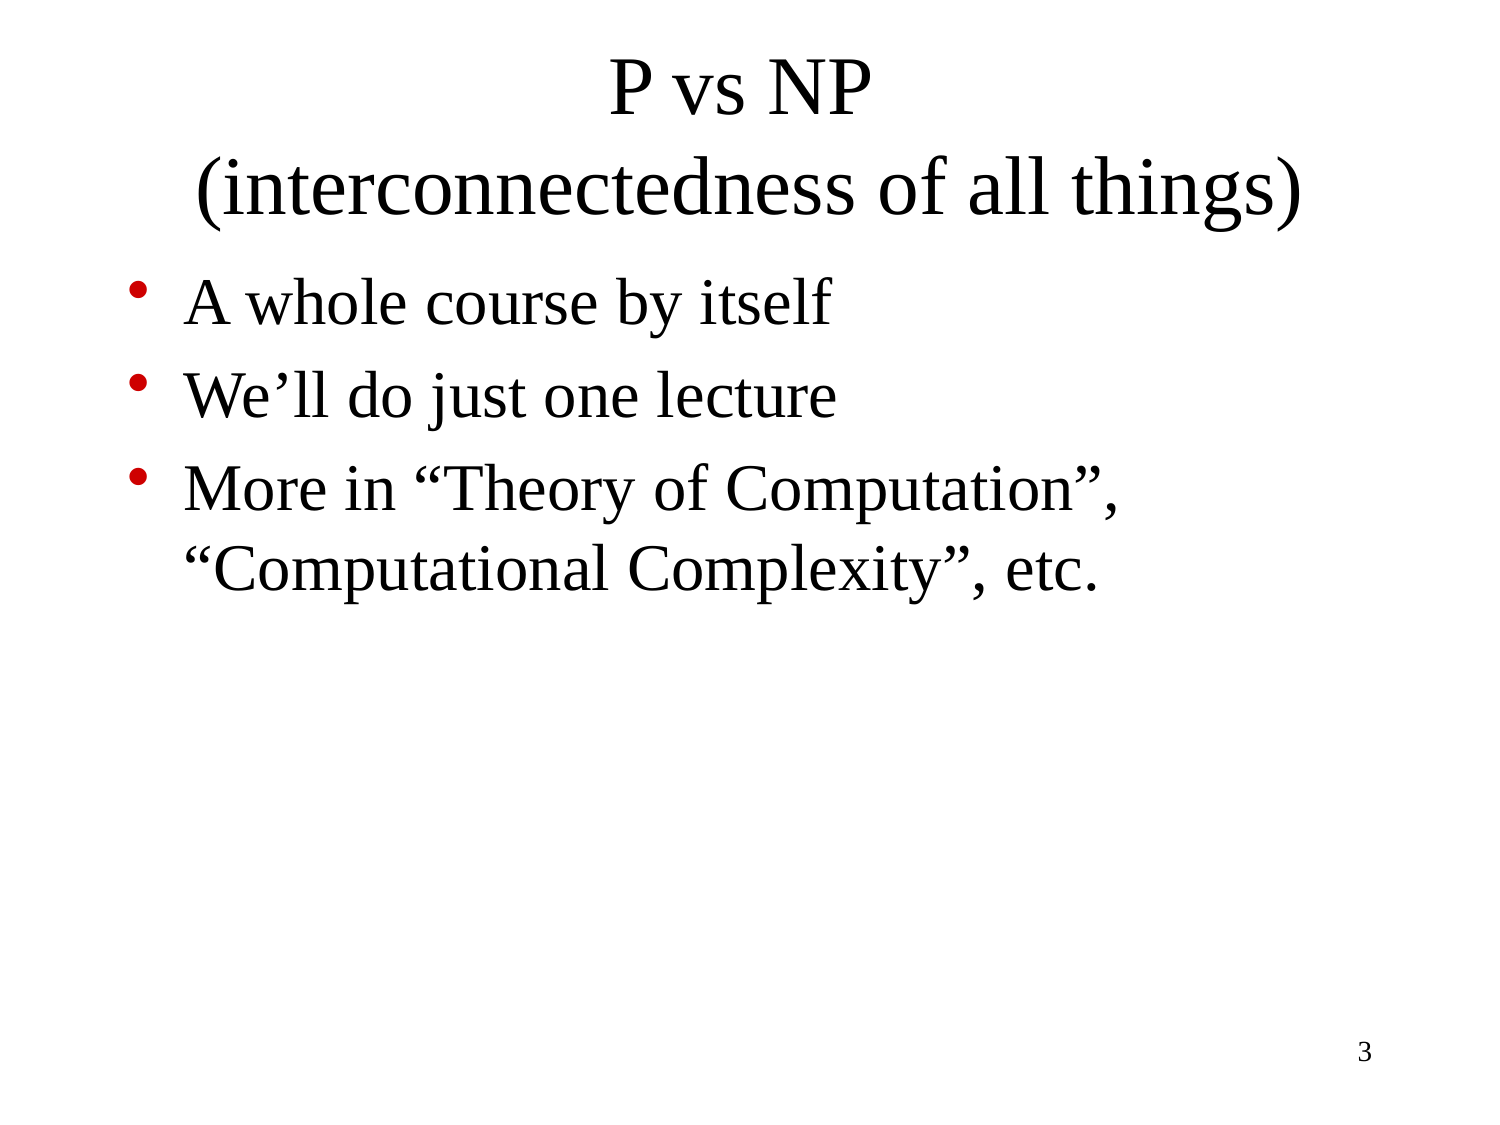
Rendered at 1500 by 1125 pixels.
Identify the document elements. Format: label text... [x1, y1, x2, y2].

slide_number 3 [1074, 1024, 1388, 1101]
title P vs NP (interconnectedness of all things) [112, 37, 1388, 226]
list A whole course by itself We’ll do just one lecture More in “Theory of Computation”, “Computational Complexity”, etc. [112, 249, 1388, 1001]
